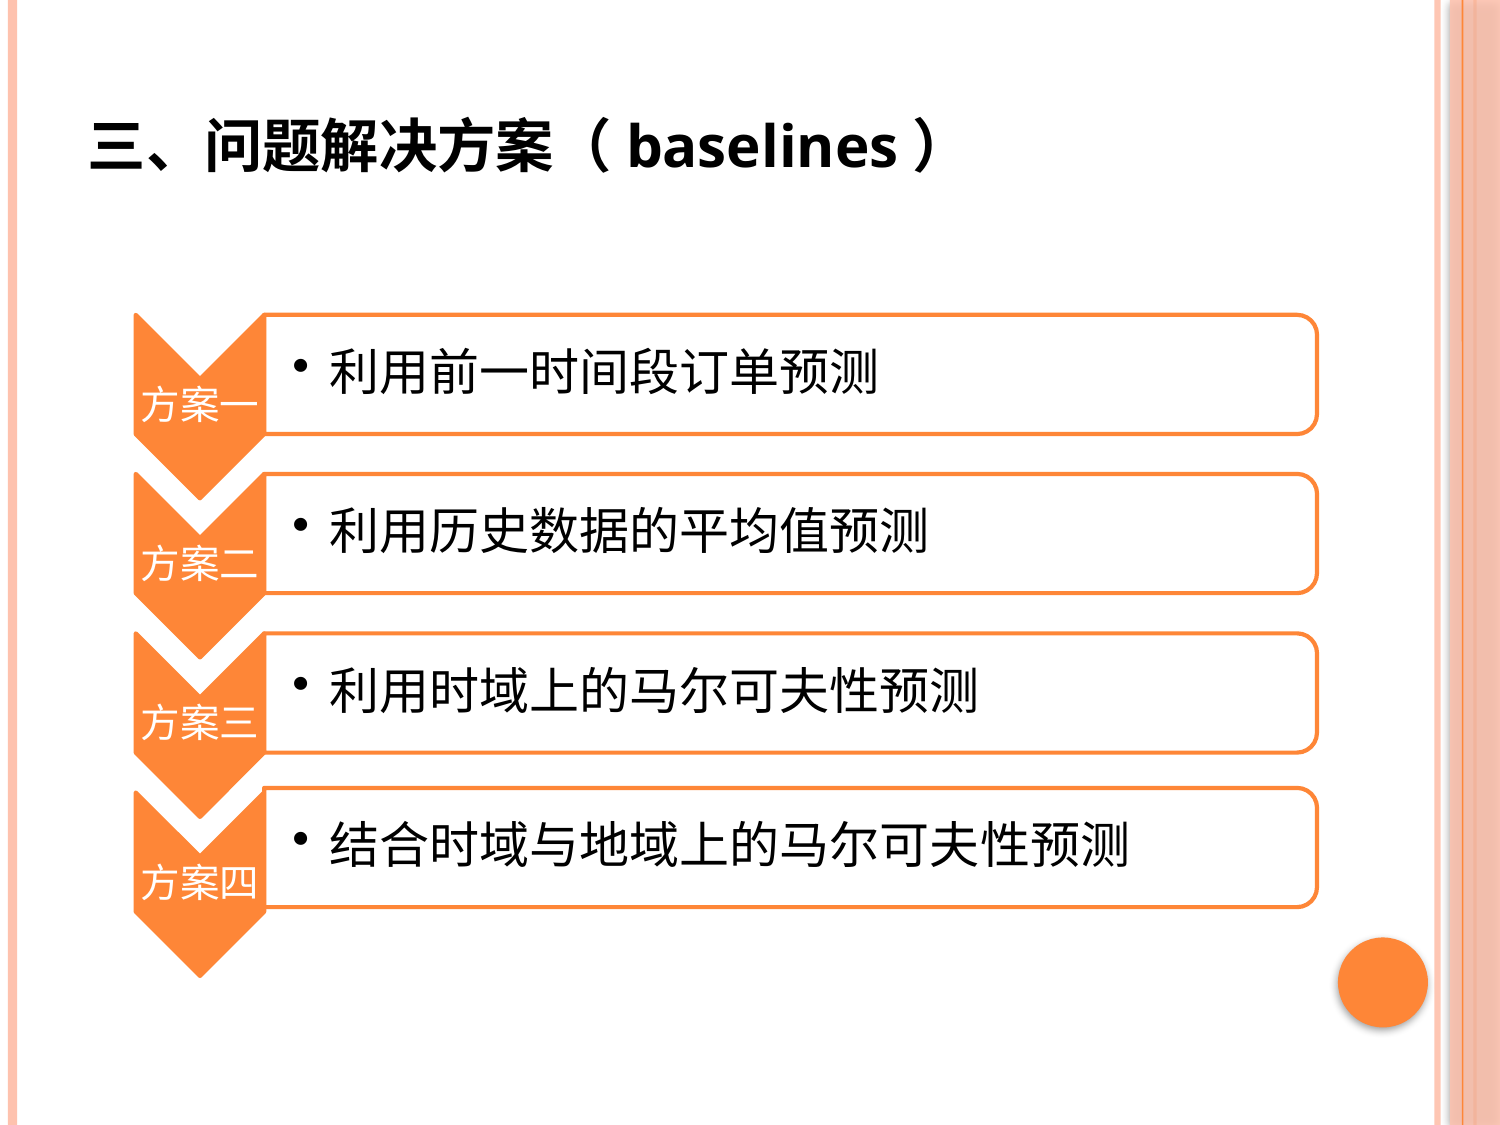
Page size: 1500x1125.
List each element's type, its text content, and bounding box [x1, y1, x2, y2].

text_box 三、问题解决方案（baselines） [73, 101, 986, 187]
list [135, 313, 1318, 977]
